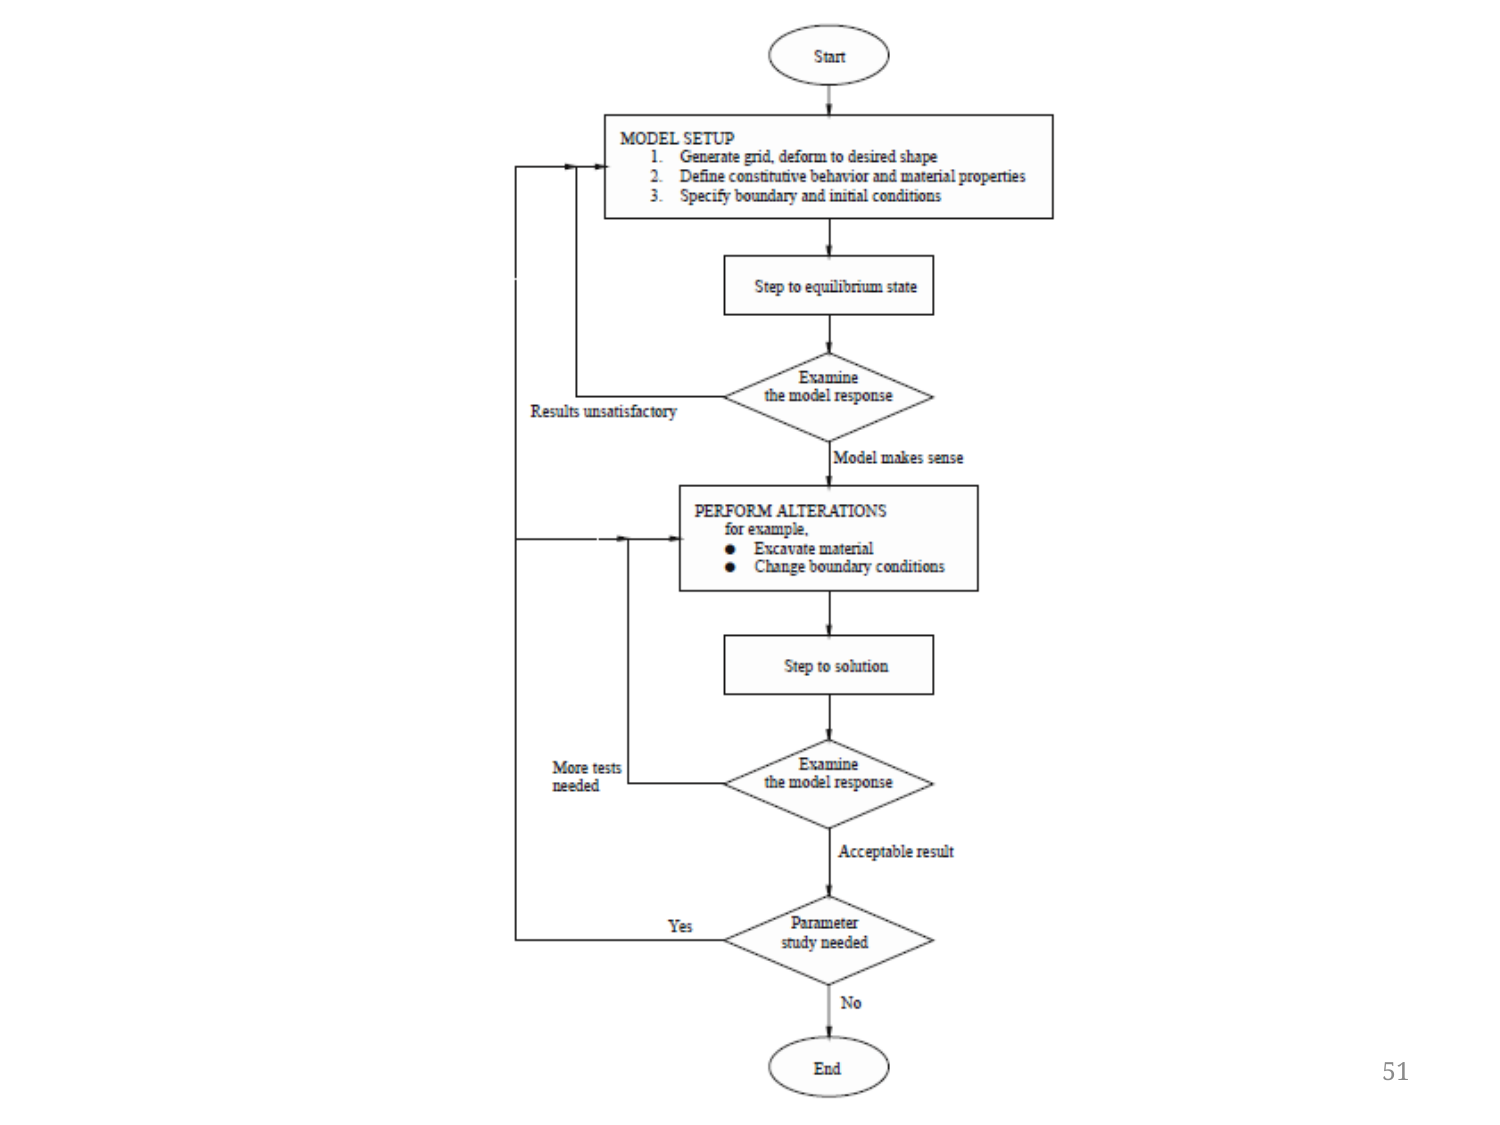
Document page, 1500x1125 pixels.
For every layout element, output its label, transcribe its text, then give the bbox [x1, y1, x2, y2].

slide_number 51 [1077, 1042, 1425, 1103]
picture [492, 13, 1072, 1101]
